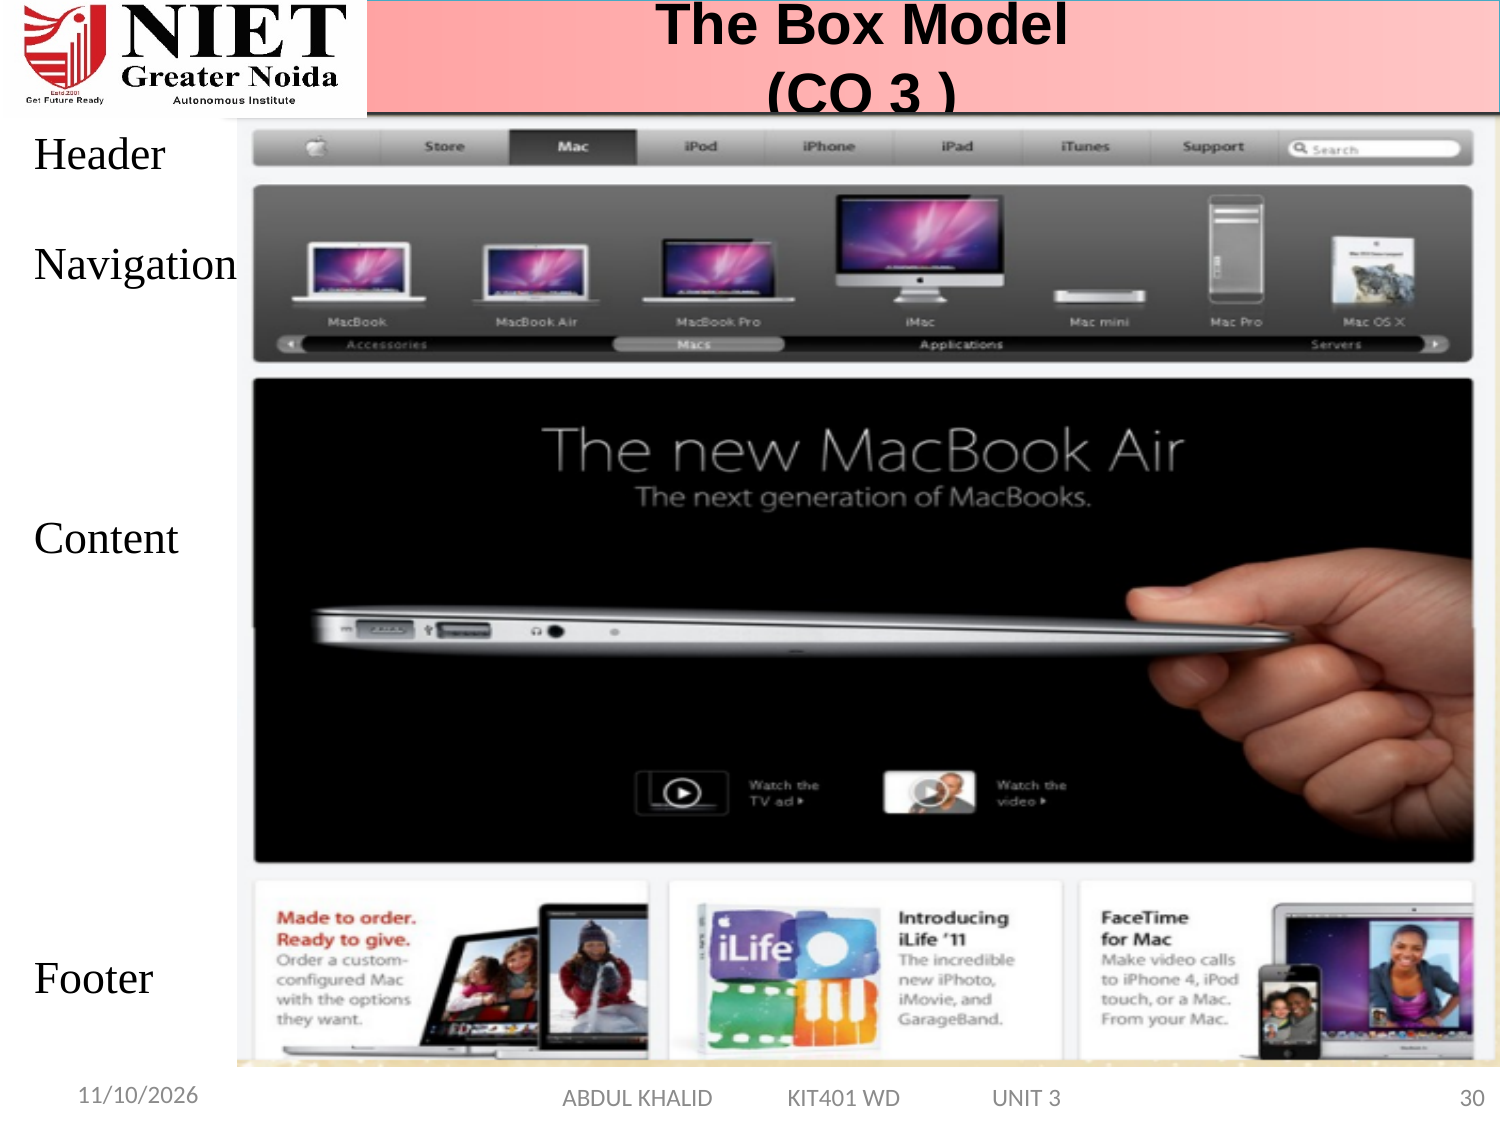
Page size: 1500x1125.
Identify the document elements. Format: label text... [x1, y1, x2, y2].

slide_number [62, 1063, 399, 1124]
footer ABDUL KHALID KIT401 WD UNIT 3 [399, 1075, 1225, 1125]
text_box Header Navigation Content Footer [0, 123, 232, 1067]
slide_number 30 [1225, 1074, 1500, 1125]
text_box The Box Model (CO 3 ) [372, 0, 1500, 111]
picture [3, 0, 1500, 1068]
